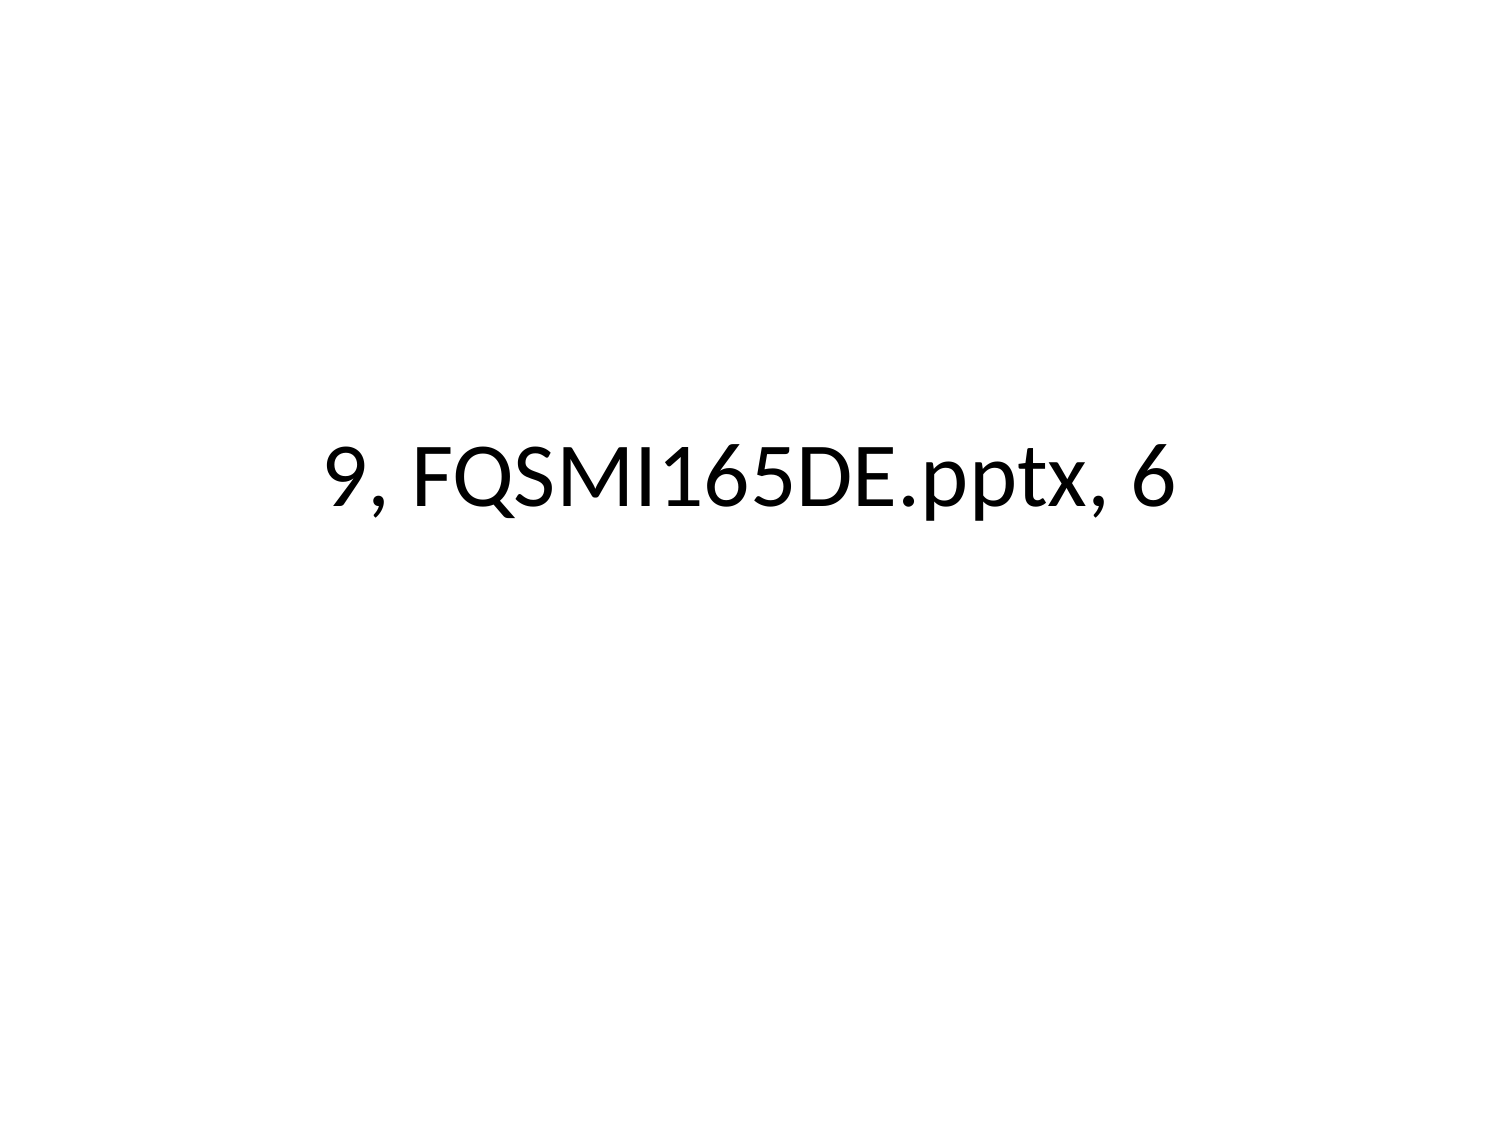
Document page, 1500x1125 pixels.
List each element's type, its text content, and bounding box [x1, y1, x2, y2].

title 9, FQSMI165DE.pptx, 6 [112, 349, 1388, 591]
